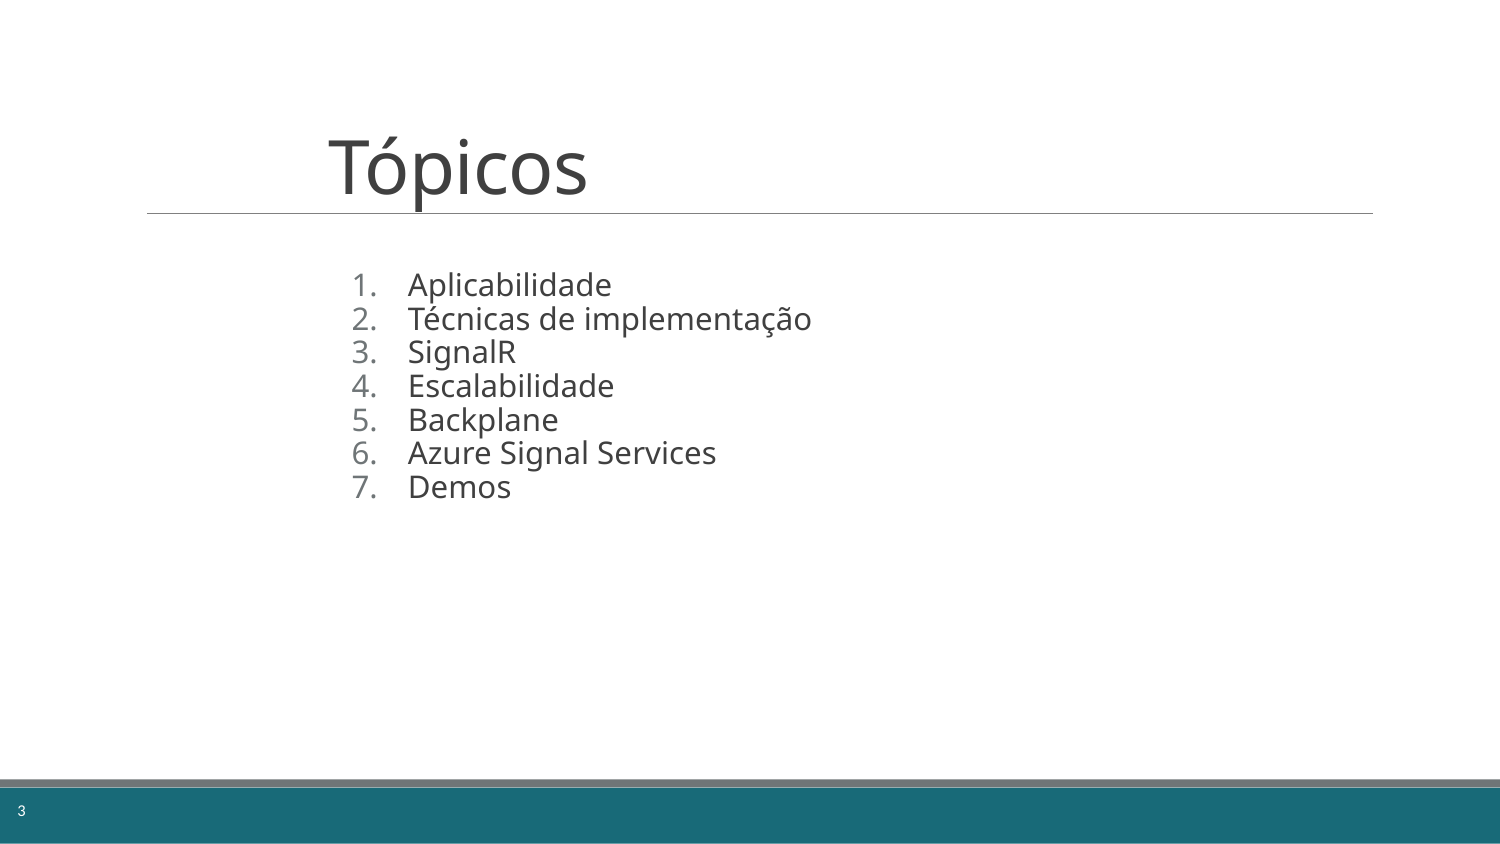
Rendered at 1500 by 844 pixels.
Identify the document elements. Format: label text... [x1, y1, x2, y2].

list Aplicabilidade Técnicas de implementação SignalR Escalabilidade Backplane Azure Signal Services Demos [313, 254, 1125, 663]
title Tópicos [313, 119, 1125, 225]
slide_number 3 [2, 785, 93, 844]
